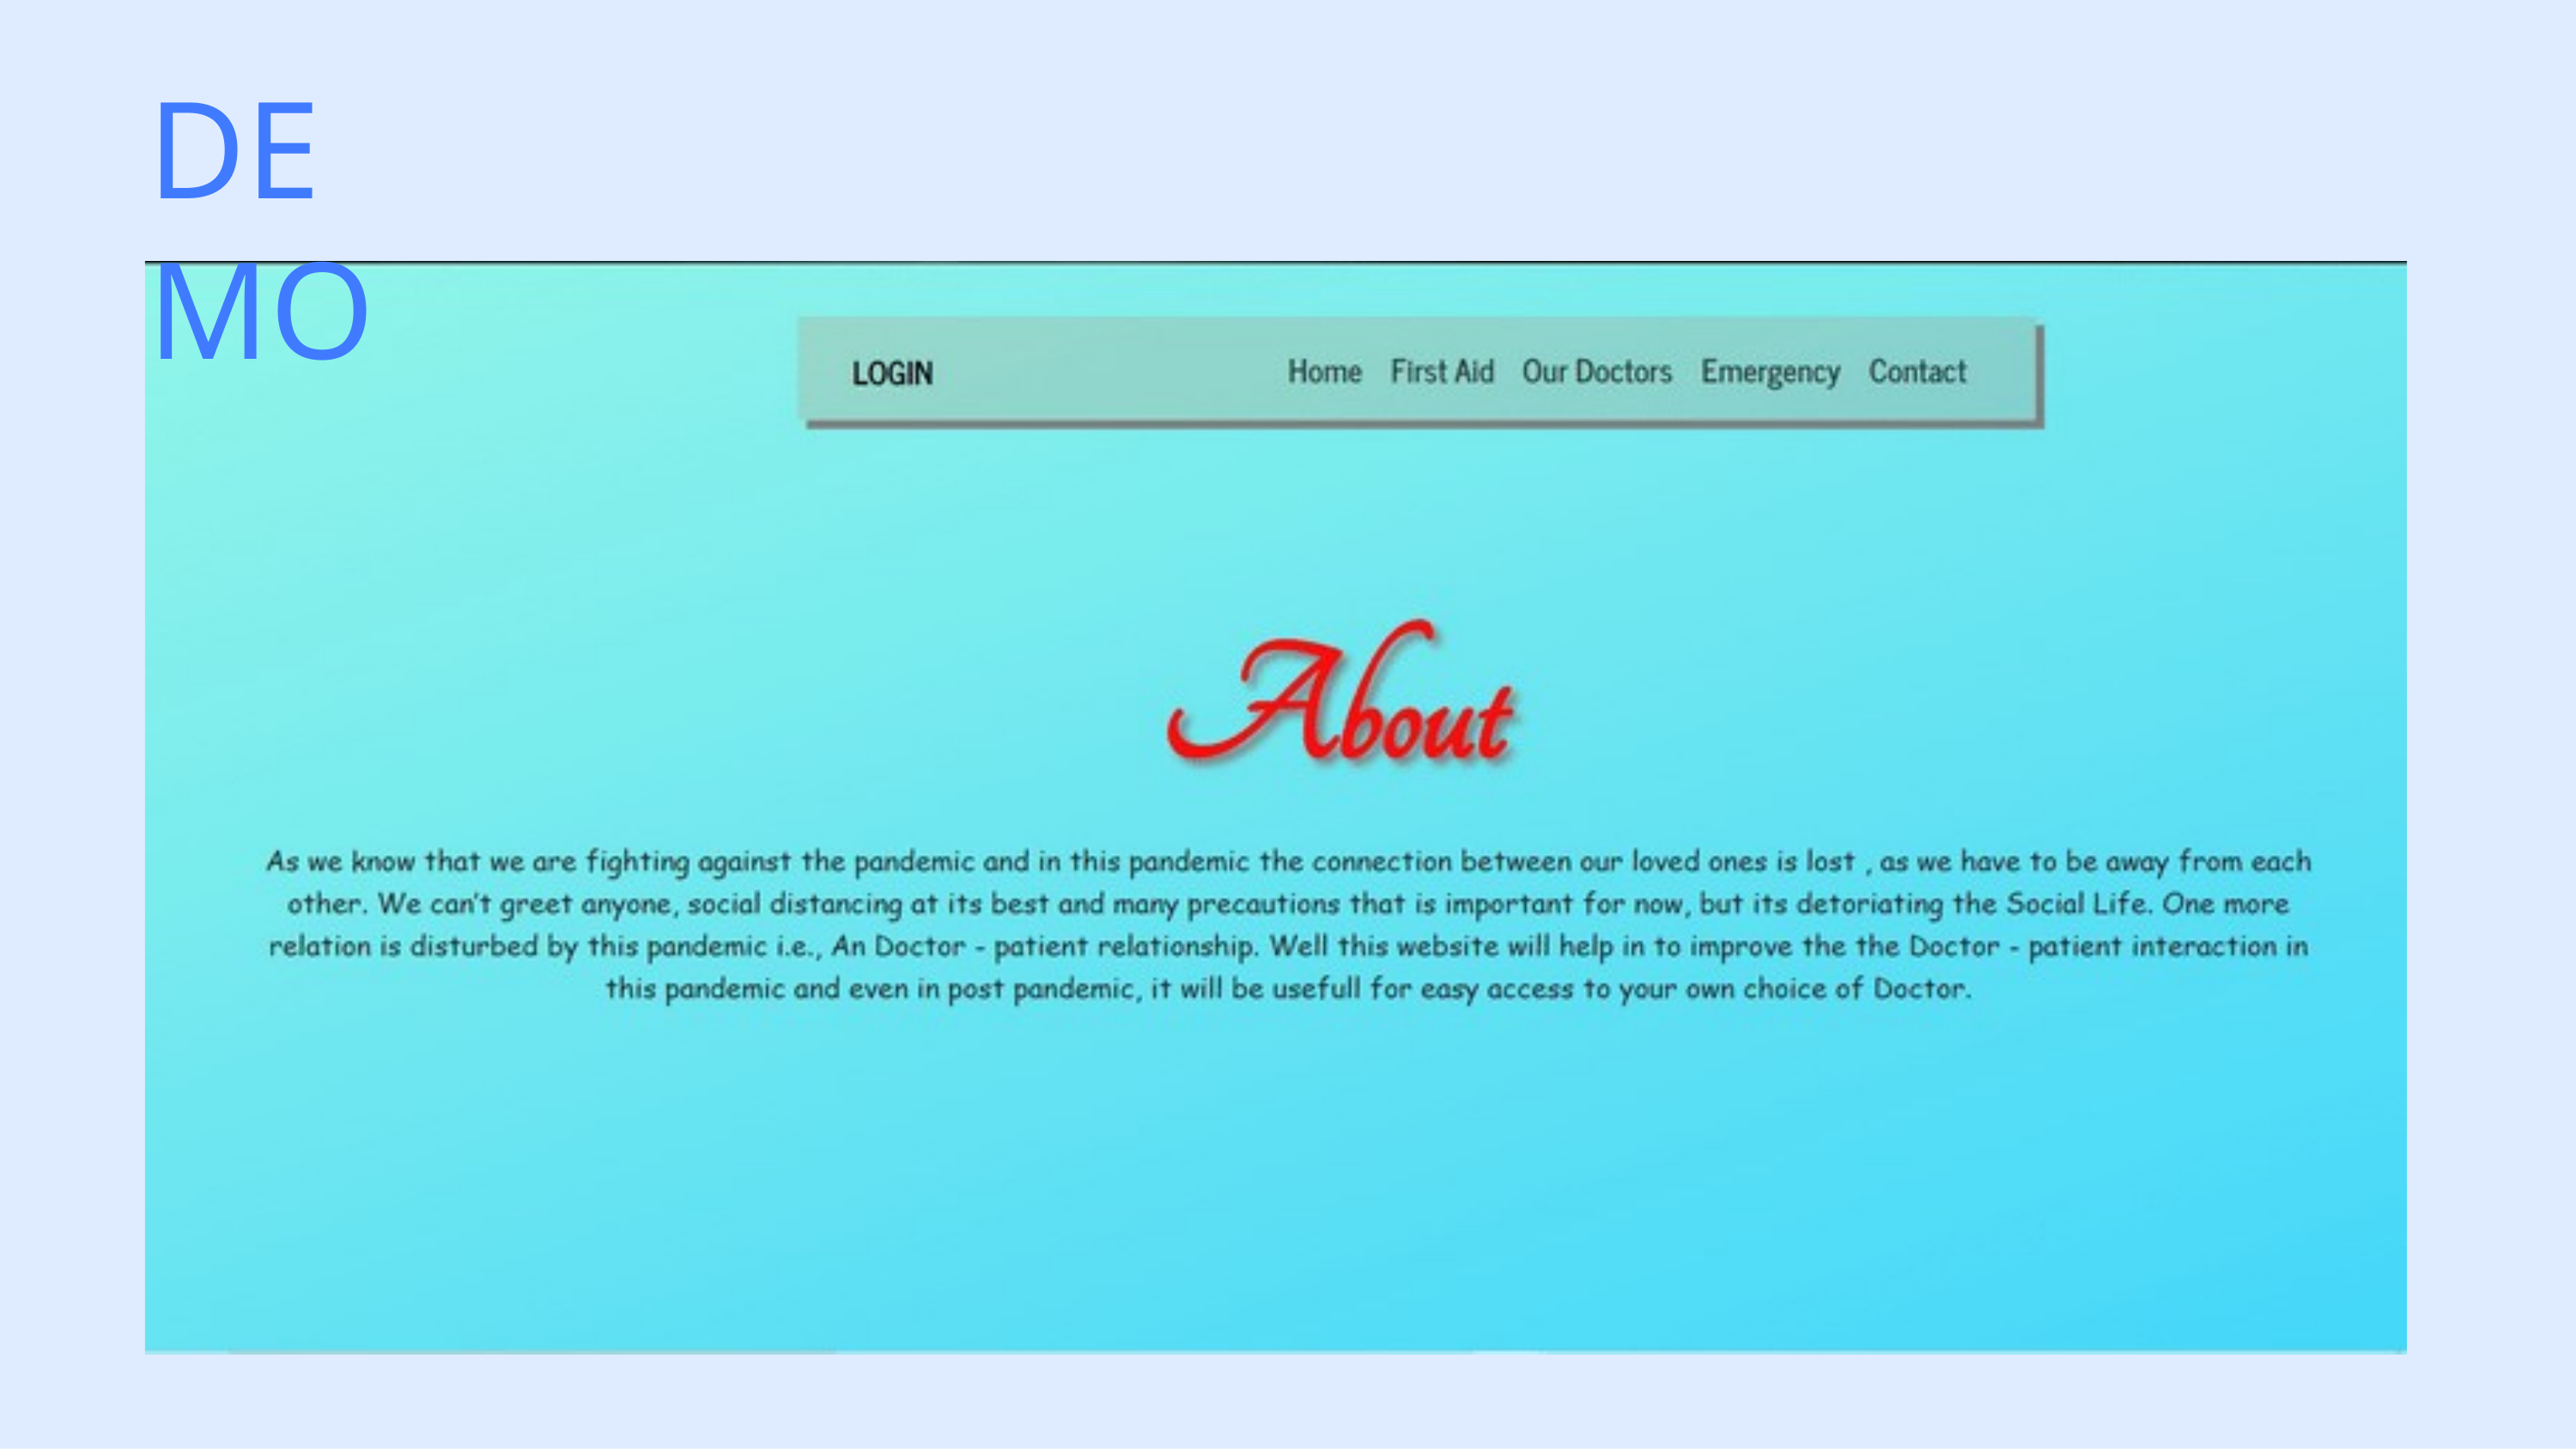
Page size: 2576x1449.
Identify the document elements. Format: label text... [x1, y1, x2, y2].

text_box [144, 261, 2408, 1355]
title DEMO [146, 63, 443, 387]
